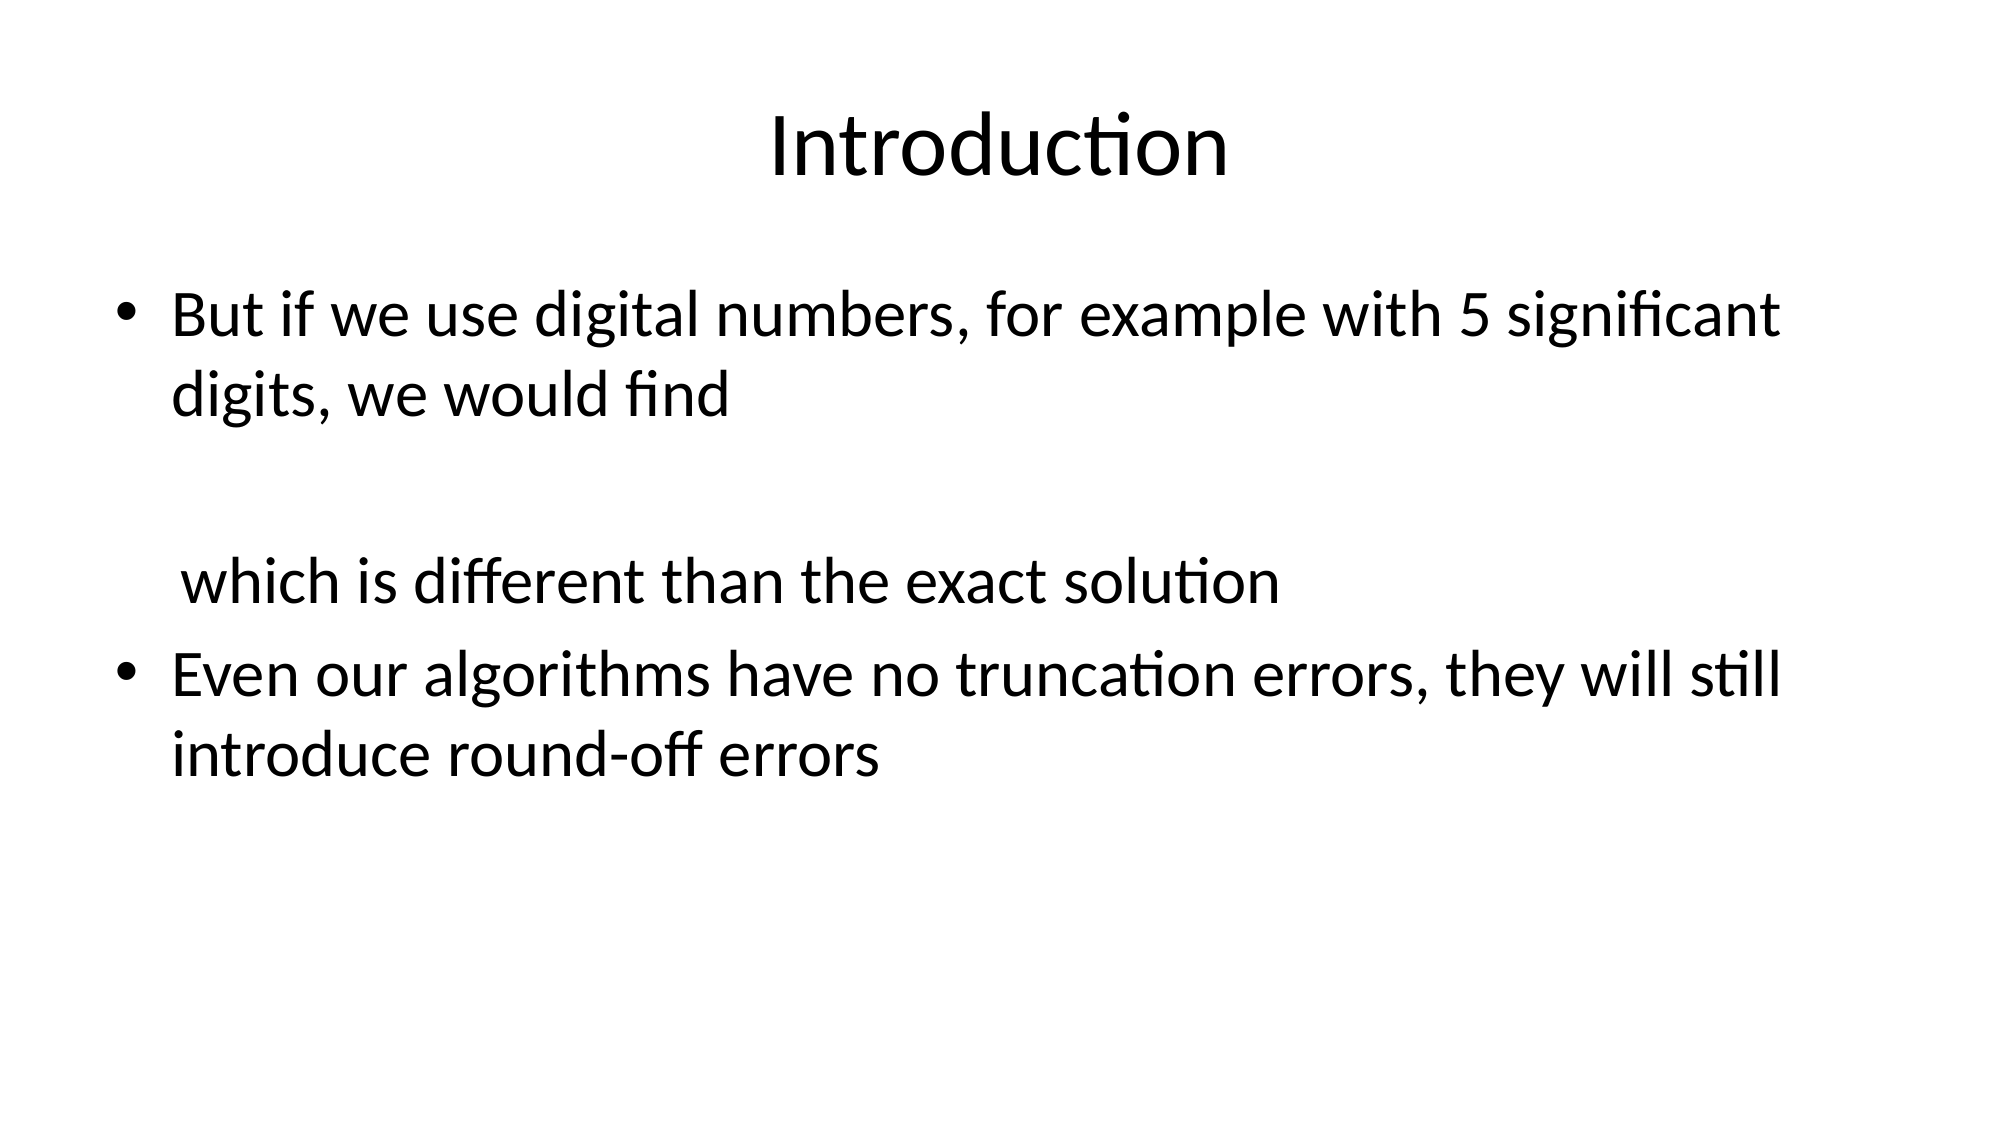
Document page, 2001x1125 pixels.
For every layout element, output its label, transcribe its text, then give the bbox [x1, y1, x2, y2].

title Introduction [99, 45, 1900, 233]
